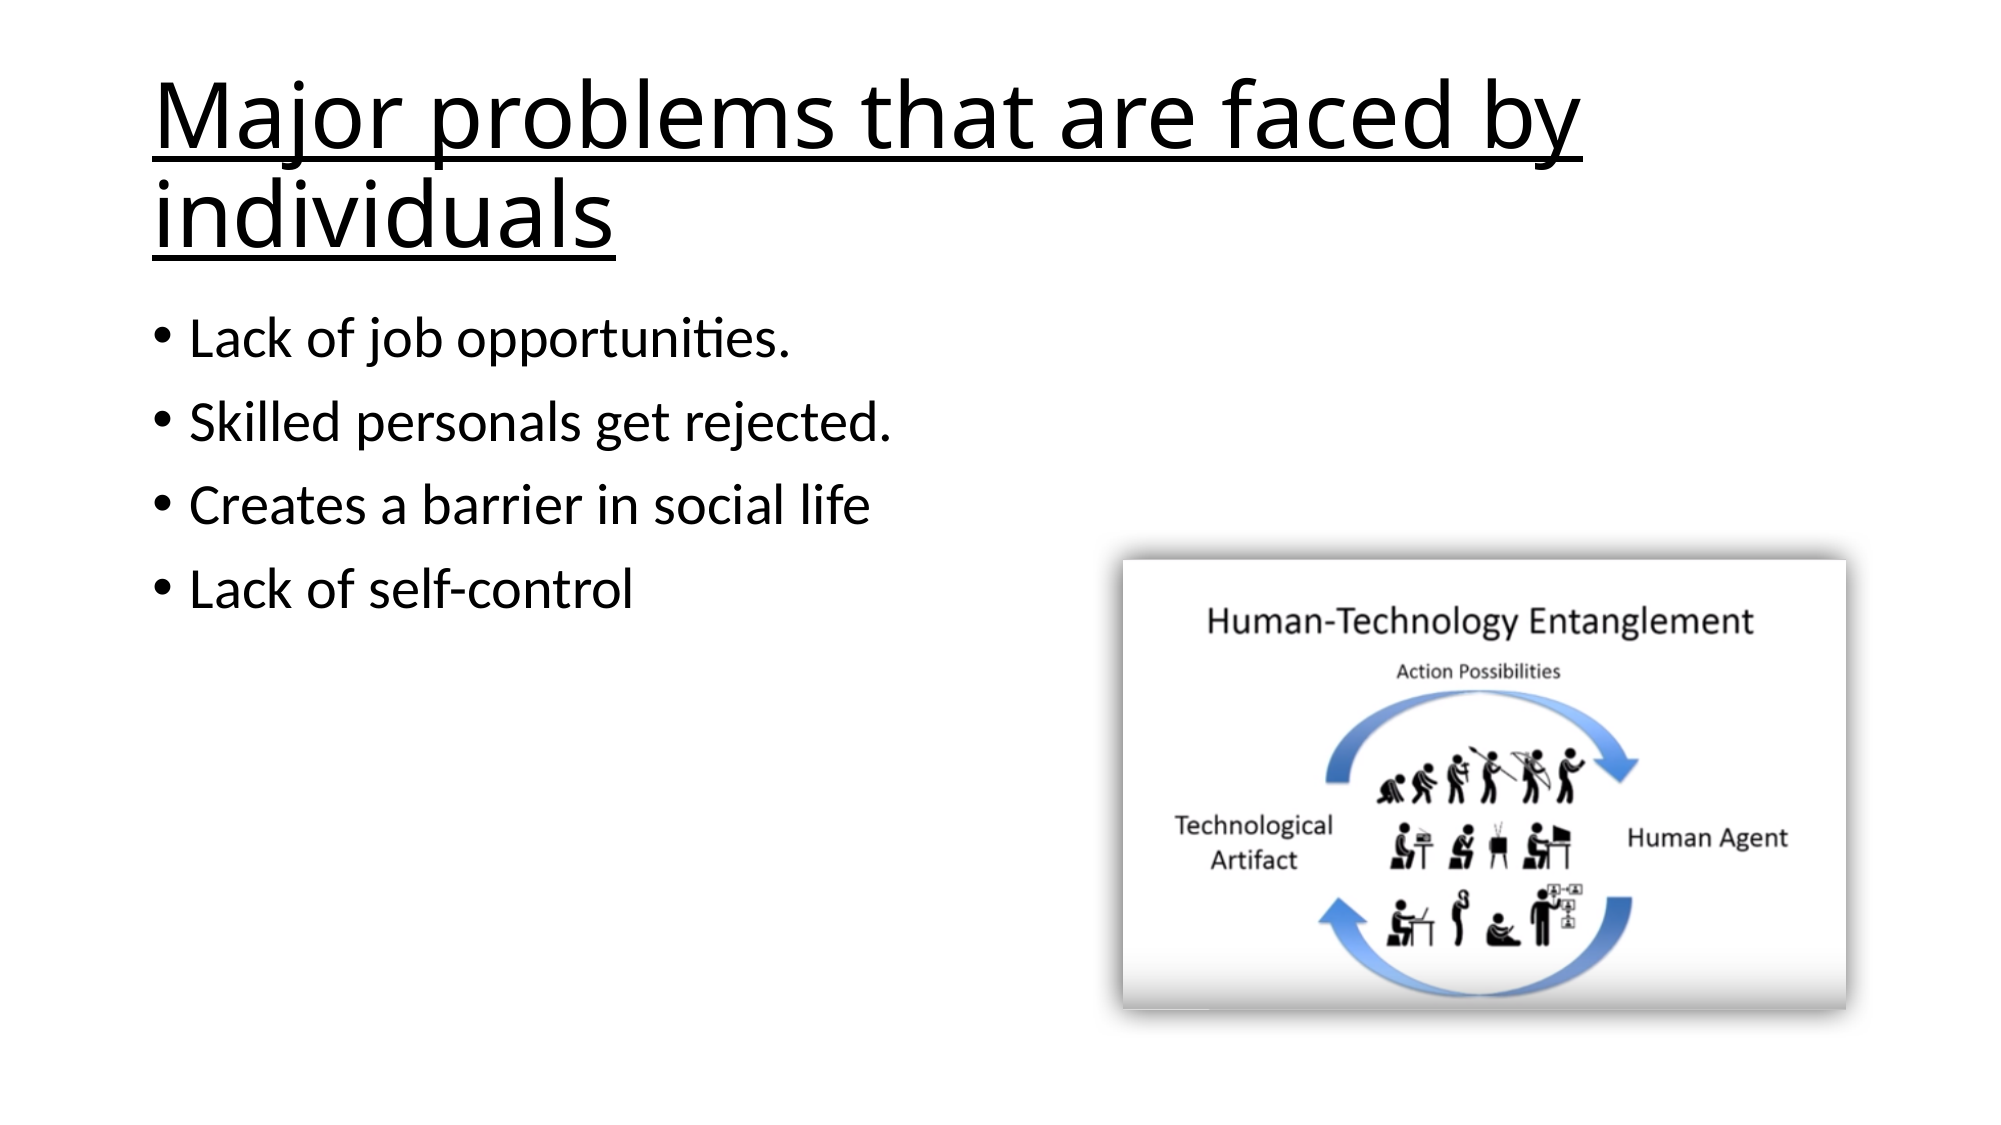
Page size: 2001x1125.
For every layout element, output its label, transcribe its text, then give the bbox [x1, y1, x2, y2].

picture [1123, 559, 1846, 1010]
list Lack of job opportunities. Skilled personals get rejected. Creates a barrier in social life Lack of self-control [137, 299, 1863, 1014]
title Major problems that are faced by individuals [137, 59, 1863, 278]
